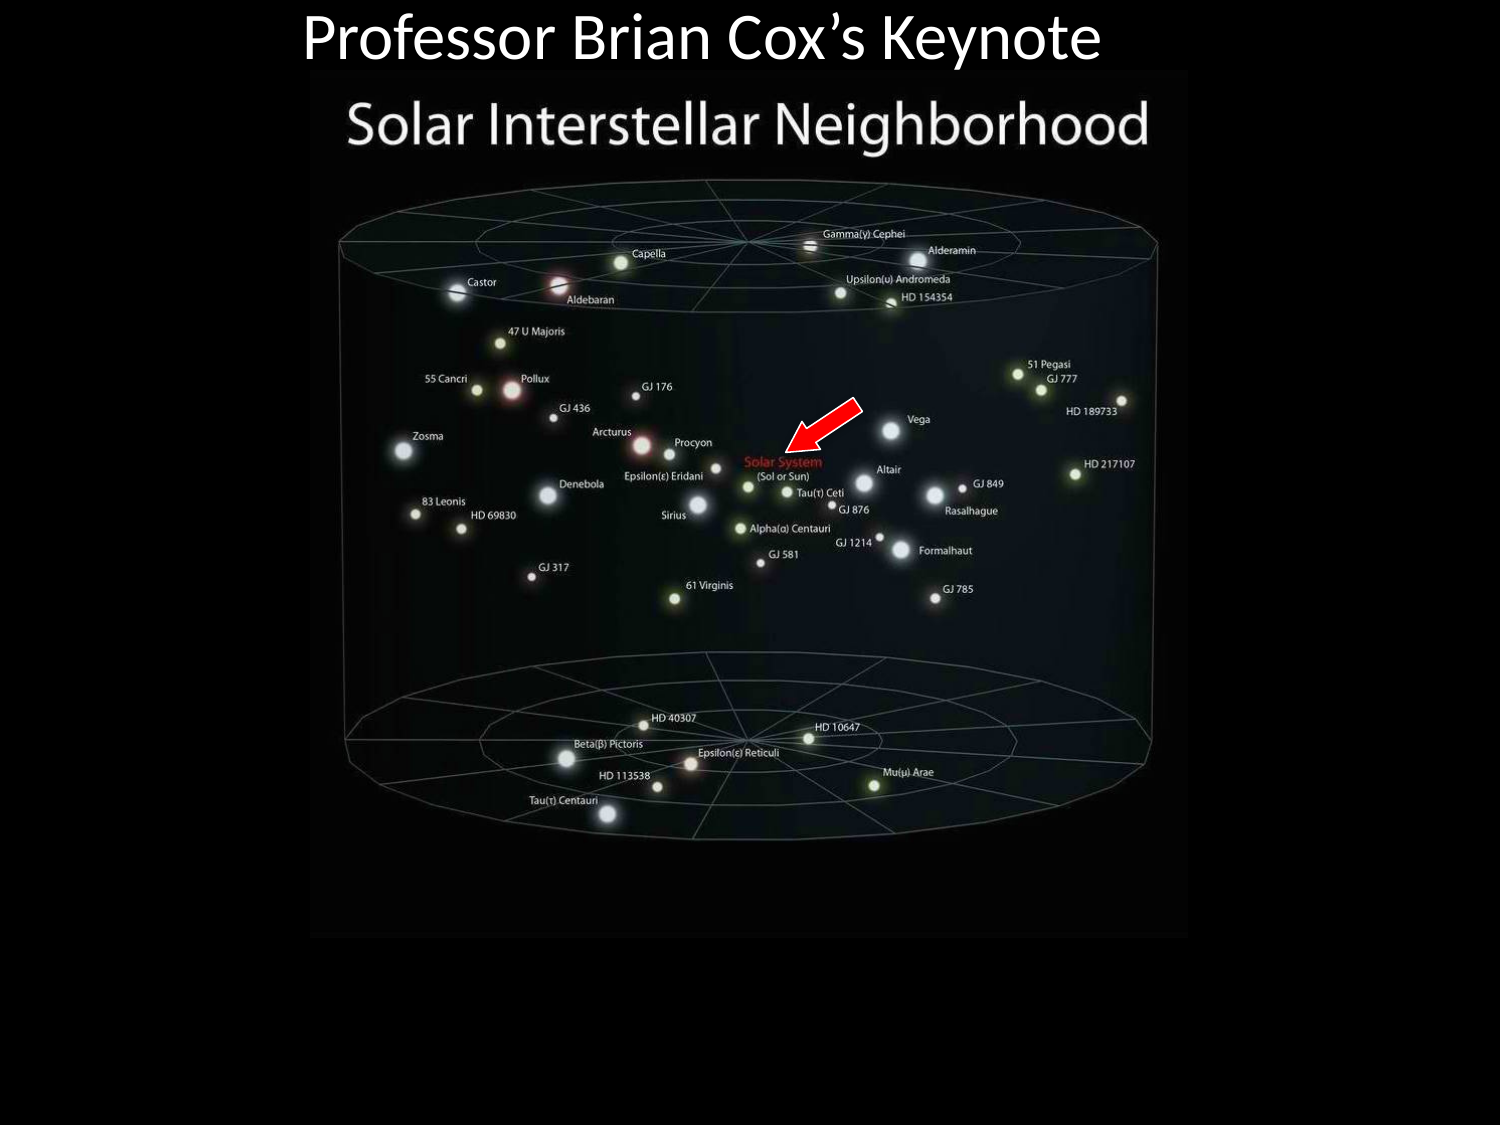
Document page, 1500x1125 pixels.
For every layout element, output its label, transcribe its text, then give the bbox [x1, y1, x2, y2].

title Professor Brian Cox’s Keynote [146, 0, 1259, 68]
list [25, 70, 1473, 938]
